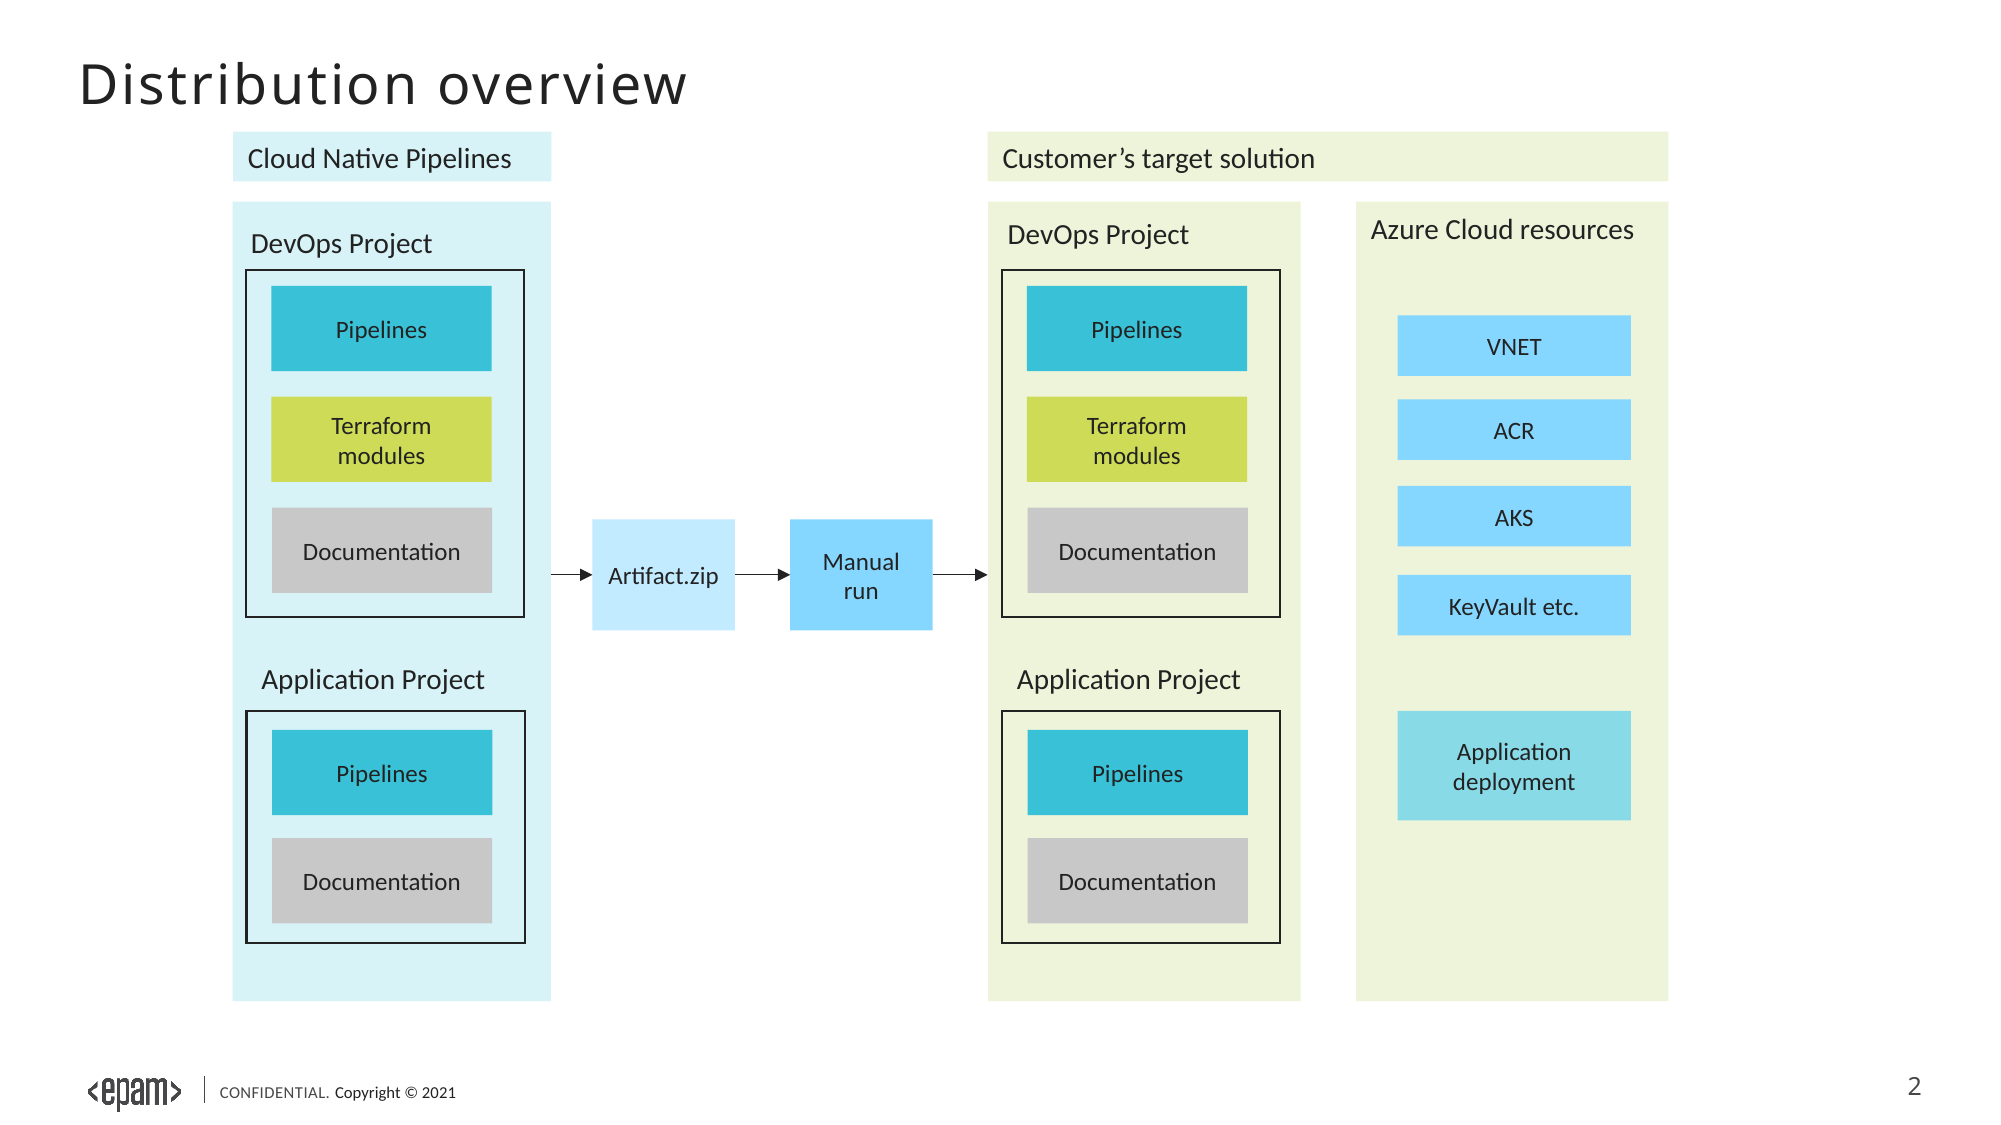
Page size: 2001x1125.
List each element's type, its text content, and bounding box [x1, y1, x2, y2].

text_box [232, 131, 1692, 1002]
title Distribution overview [78, 49, 1922, 117]
slide_number 2 [1621, 1055, 1922, 1125]
picture [76, 1065, 192, 1124]
